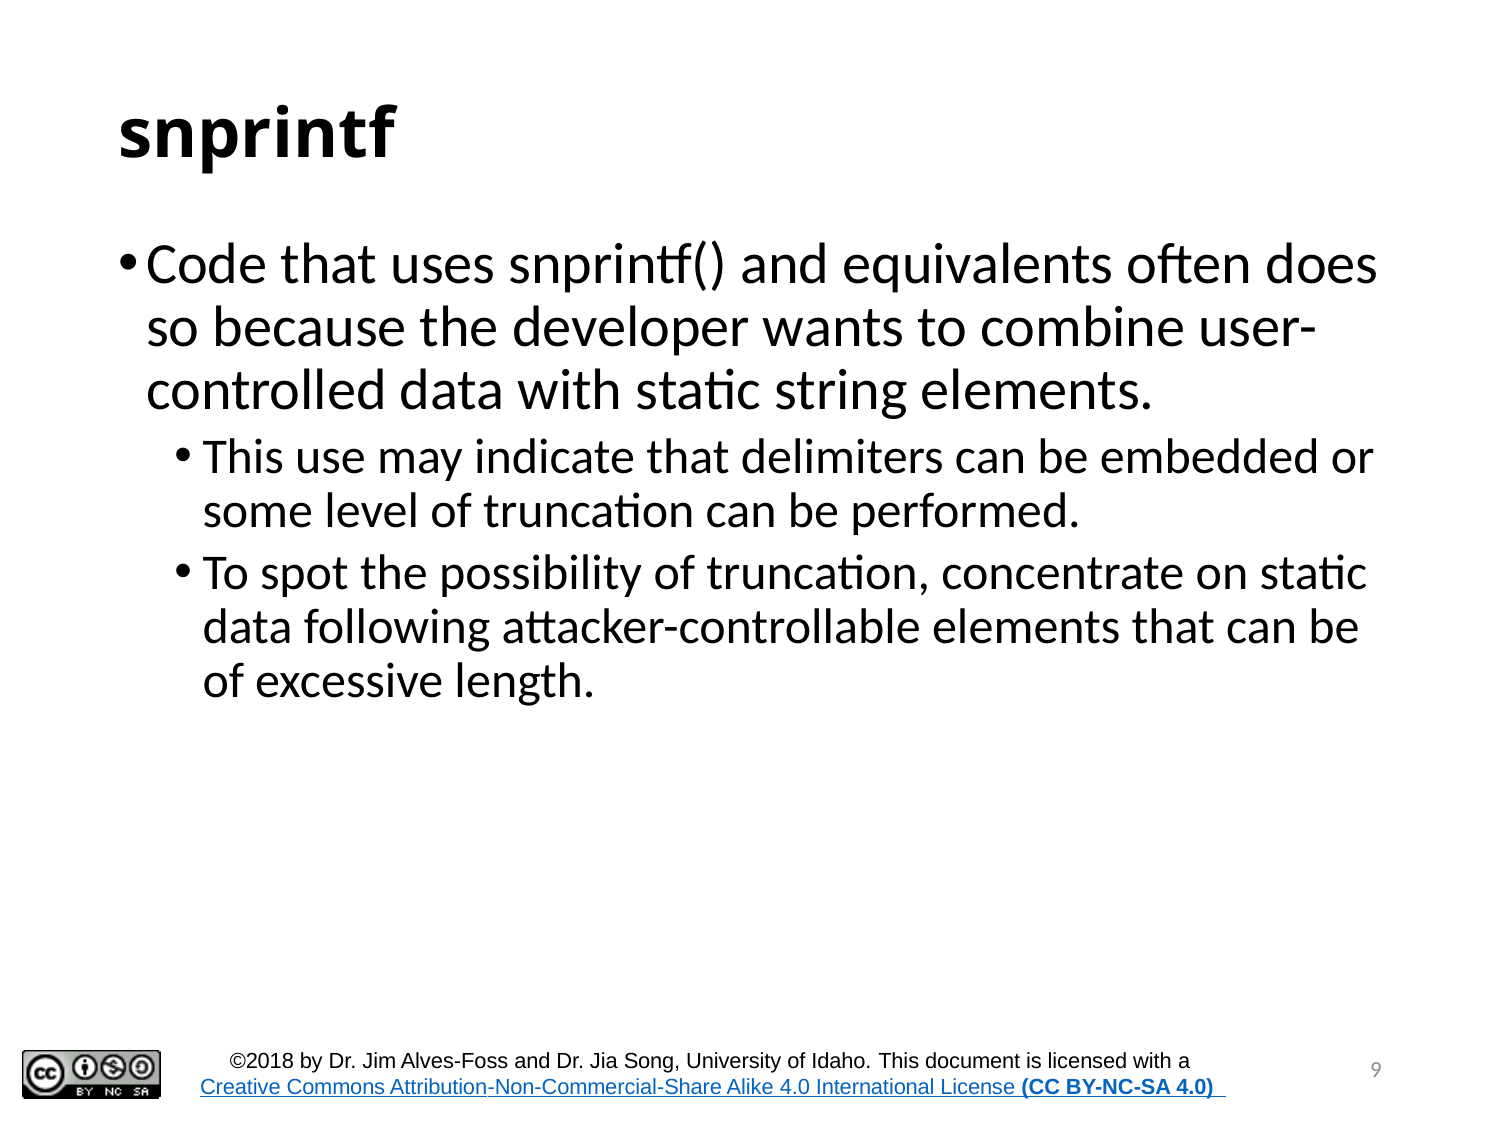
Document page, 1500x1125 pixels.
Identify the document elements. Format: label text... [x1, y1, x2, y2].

picture [22, 1050, 161, 1099]
slide_number 9 [1315, 1038, 1397, 1099]
title snprintf [102, 59, 1398, 211]
list Code that uses snprintf() and equivalents often does so because the developer wants to combine user-controlled data with static string elements. This use may indicate that delimiters can be embedded or some level of truncation can be performed. To spot the possibility of truncation, concentrate on static data following attacker-controllable elements that can be of excessive length. [102, 225, 1398, 1014]
